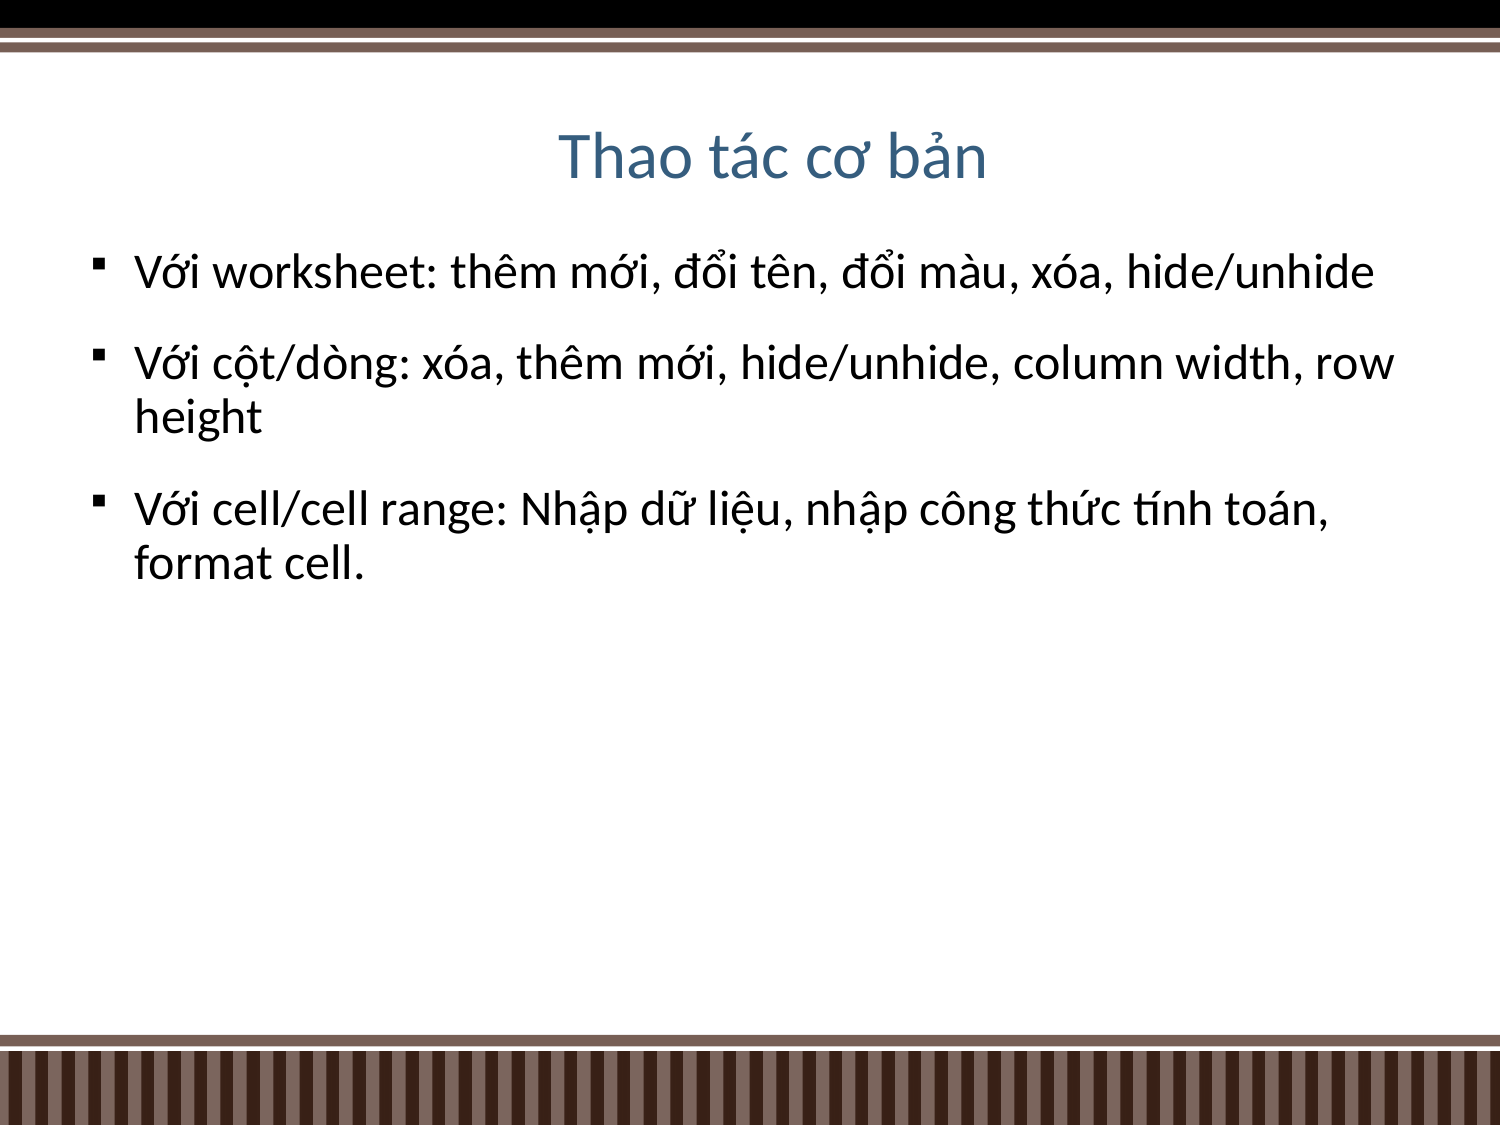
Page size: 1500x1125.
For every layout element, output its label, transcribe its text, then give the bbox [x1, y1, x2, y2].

list Với worksheet: thêm mới, đổi tên, đổi màu, xóa, hide/unhide Với cột/dòng: xóa, thêm mới, hide/unhide, column width, row height Với cell/cell range: Nhập dữ liệu, nhập công thức tính toán, format cell. [74, 237, 1463, 838]
title Thao tác cơ bản [543, 112, 1013, 200]
